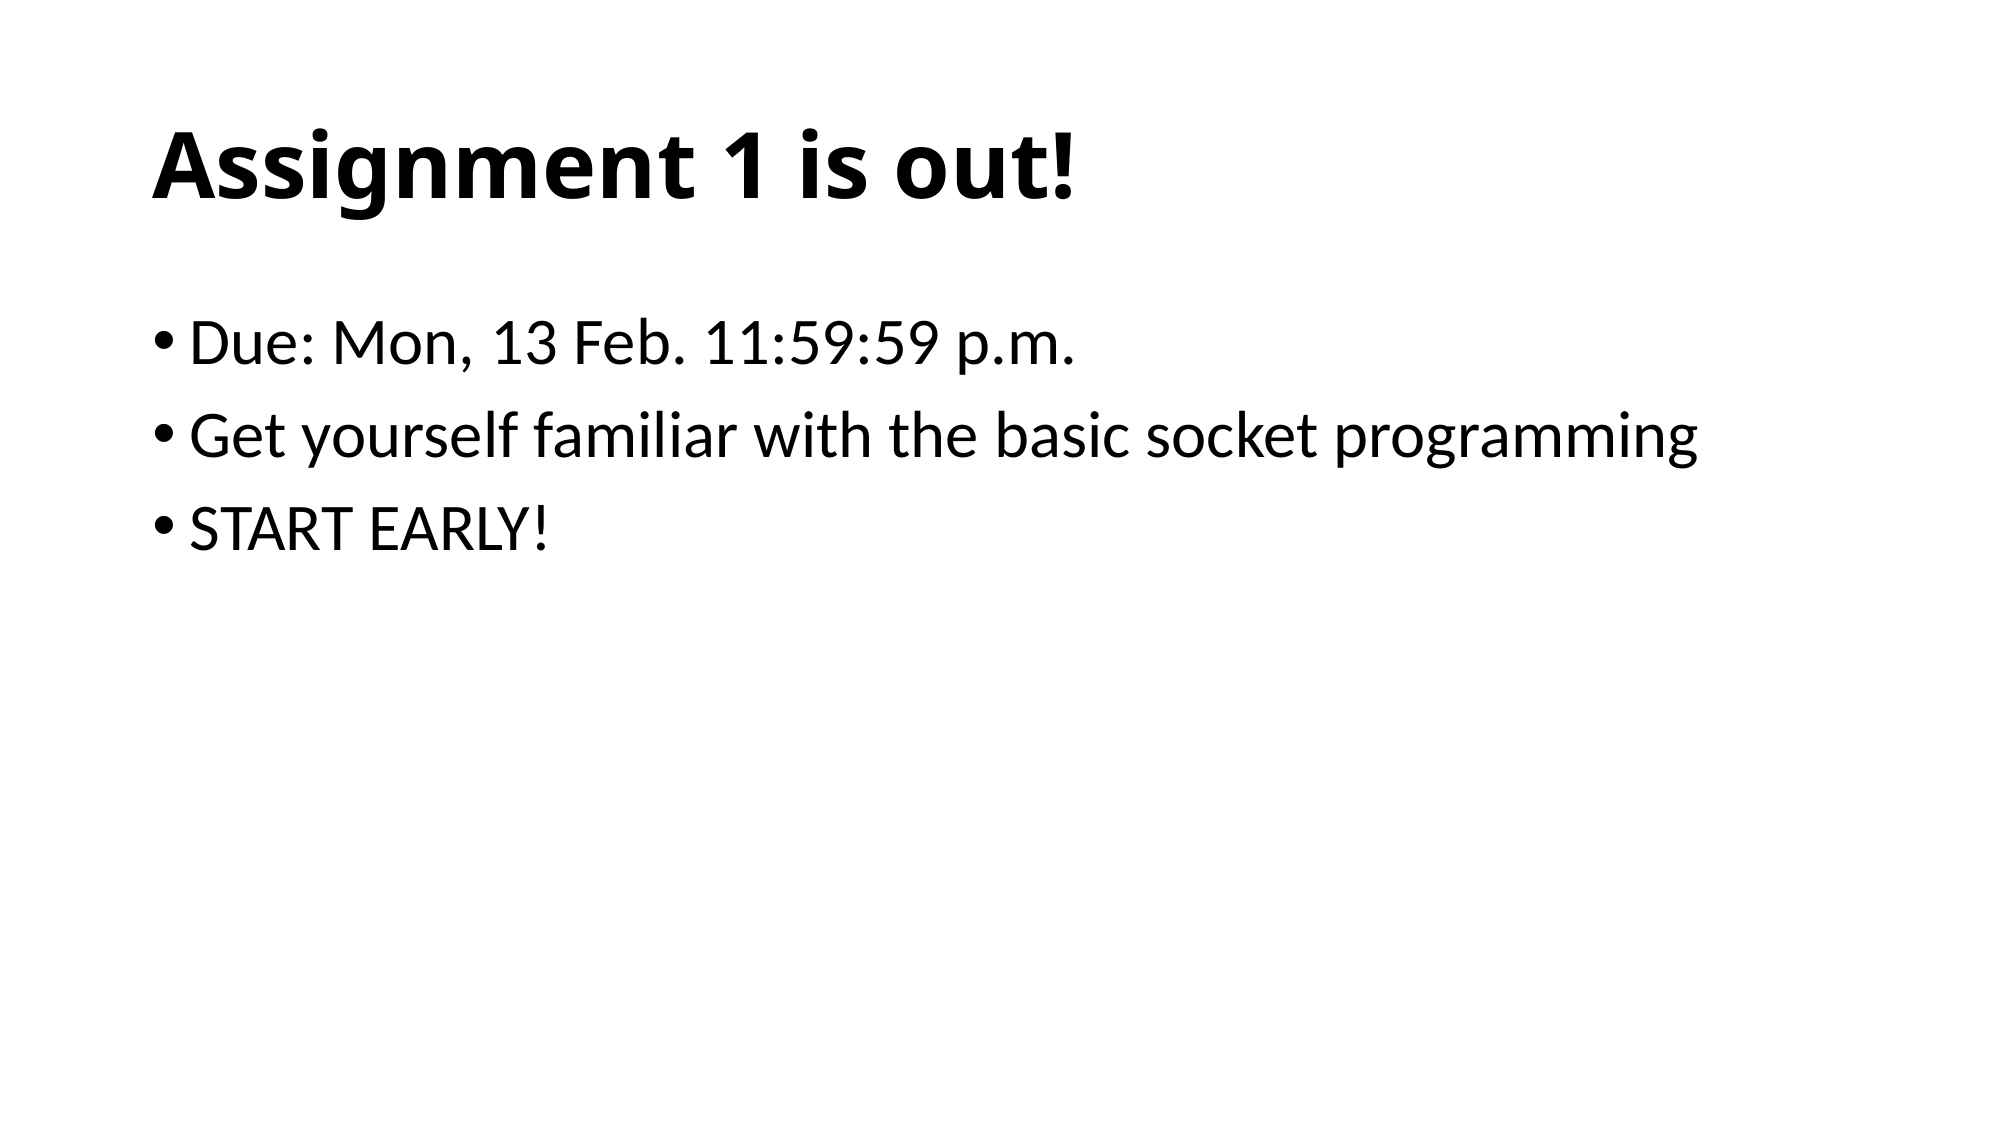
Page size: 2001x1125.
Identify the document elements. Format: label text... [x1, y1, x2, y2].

list Due: Mon, 13 Feb. 11:59:59 p.m. Get yourself familiar with the basic socket programming START EARLY! [137, 299, 1863, 1014]
title Assignment 1 is out! [137, 59, 1863, 278]
